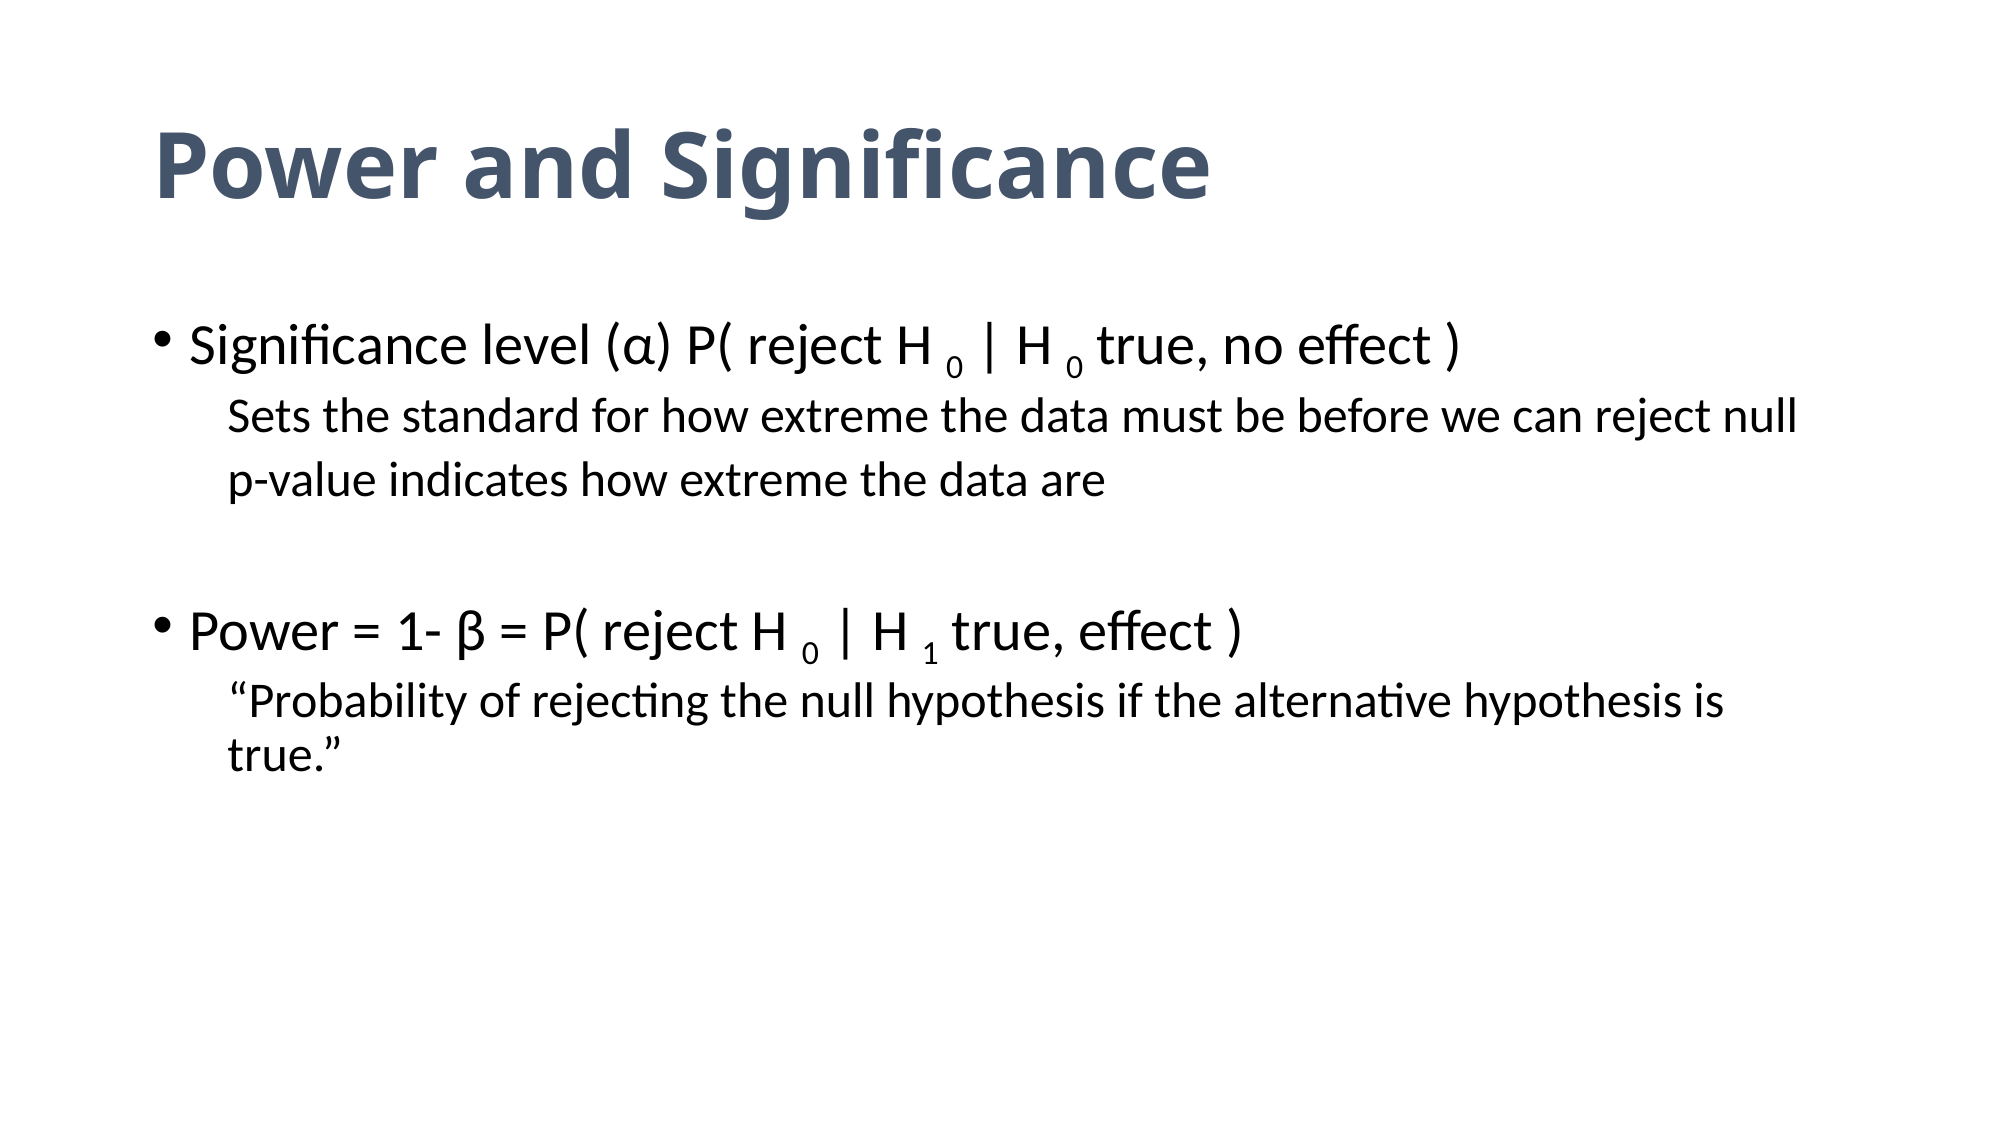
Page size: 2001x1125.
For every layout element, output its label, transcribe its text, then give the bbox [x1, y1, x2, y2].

list Significance level (α) P( reject H 0 | H 0 true, no effect ) Sets the standard for how extreme the data must be before we can reject null p-value indicates how extreme the data are Power = 1- β = P( reject H 0 | H 1 true, effect ) “Probability of rejecting the null hypothesis if the alternative hypothesis is true.” [137, 299, 1863, 1014]
title Power and Significance [137, 59, 1863, 278]
